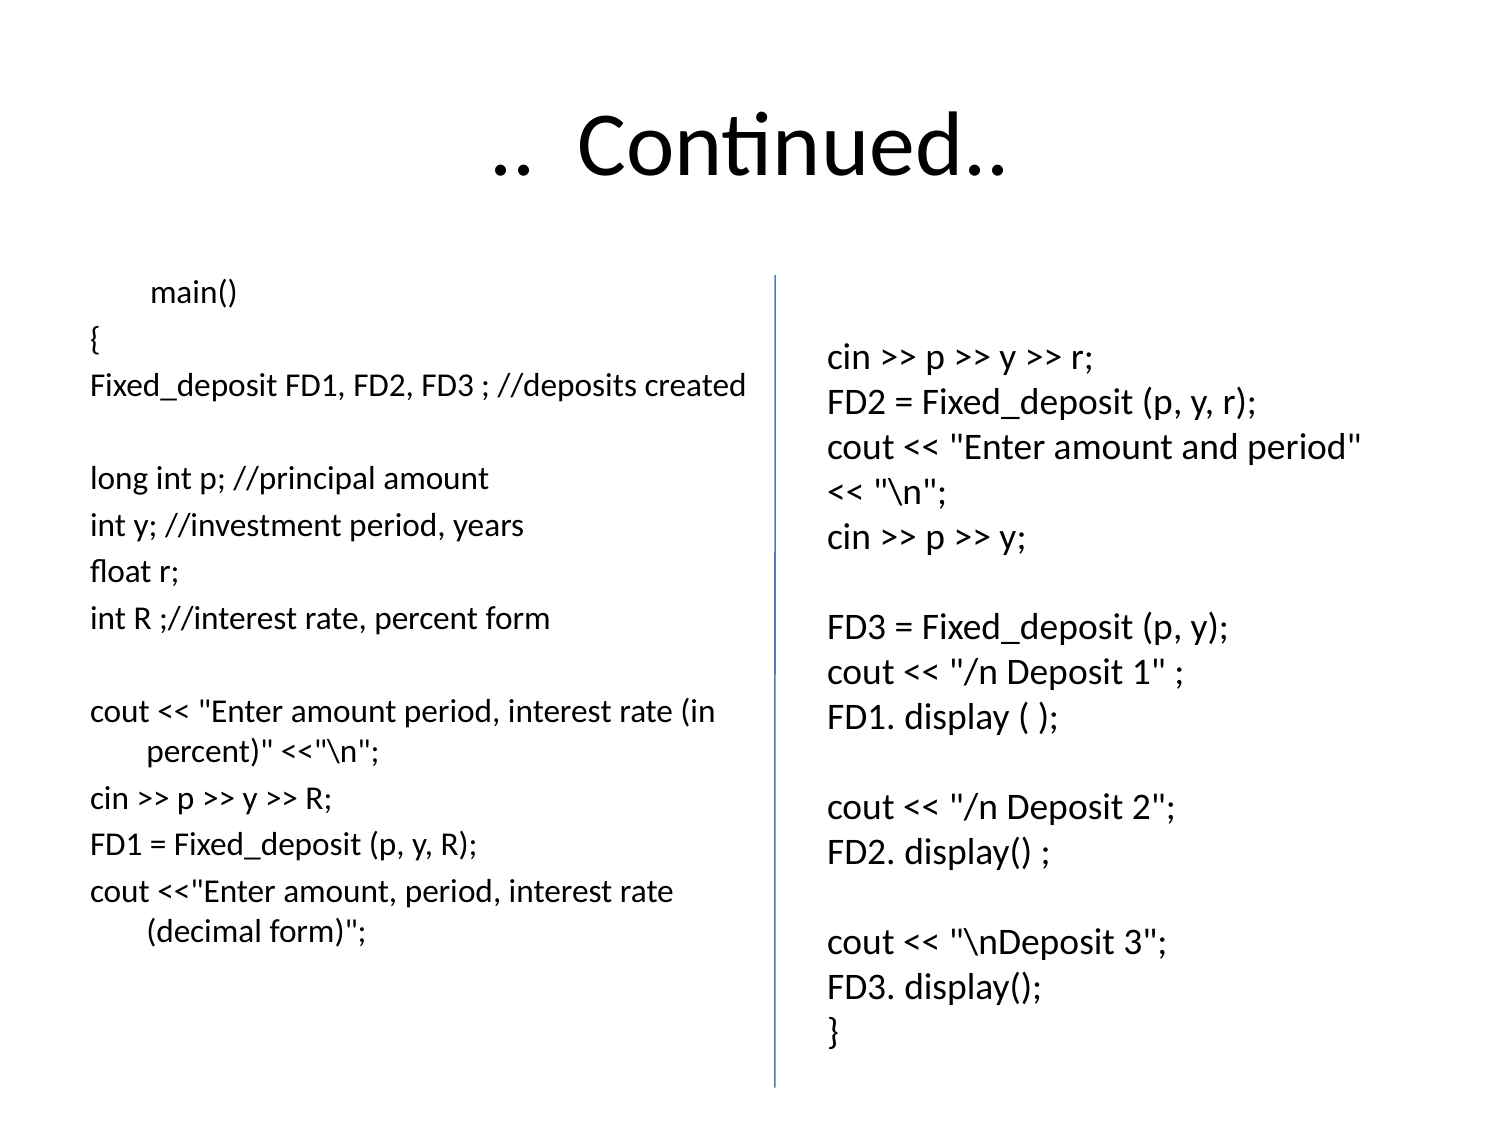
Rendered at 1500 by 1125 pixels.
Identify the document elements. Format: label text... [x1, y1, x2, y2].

title .. Continued.. [75, 45, 1425, 233]
text_box cin >> p >> y >> r; FD2 = Fixed_deposit (p, y, r); cout << "Enter amount and period" << "\n"; cin >> p >> y; FD3 = Fixed_deposit (p, y); cout << "/n Deposit 1" ; FD1. display ( ); cout << "/n Deposit 2"; FD2. display() ; cout << "\nDeposit 3"; FD3. display(); } [812, 324, 1425, 1060]
list main() { Fixed_deposit FD1, FD2, FD3 ; //deposits created long int p; //principal amount int y; //investment period, years float r; int R ;//interest rate, percent form cout << "Enter amount period, interest rate (in percent)" <<"\n"; cin >> p >> y >> R; FD1 = Fixed_deposit (p, y, R); cout <<"Enter amount, period, interest rate (decimal form)"; [75, 262, 775, 1005]
